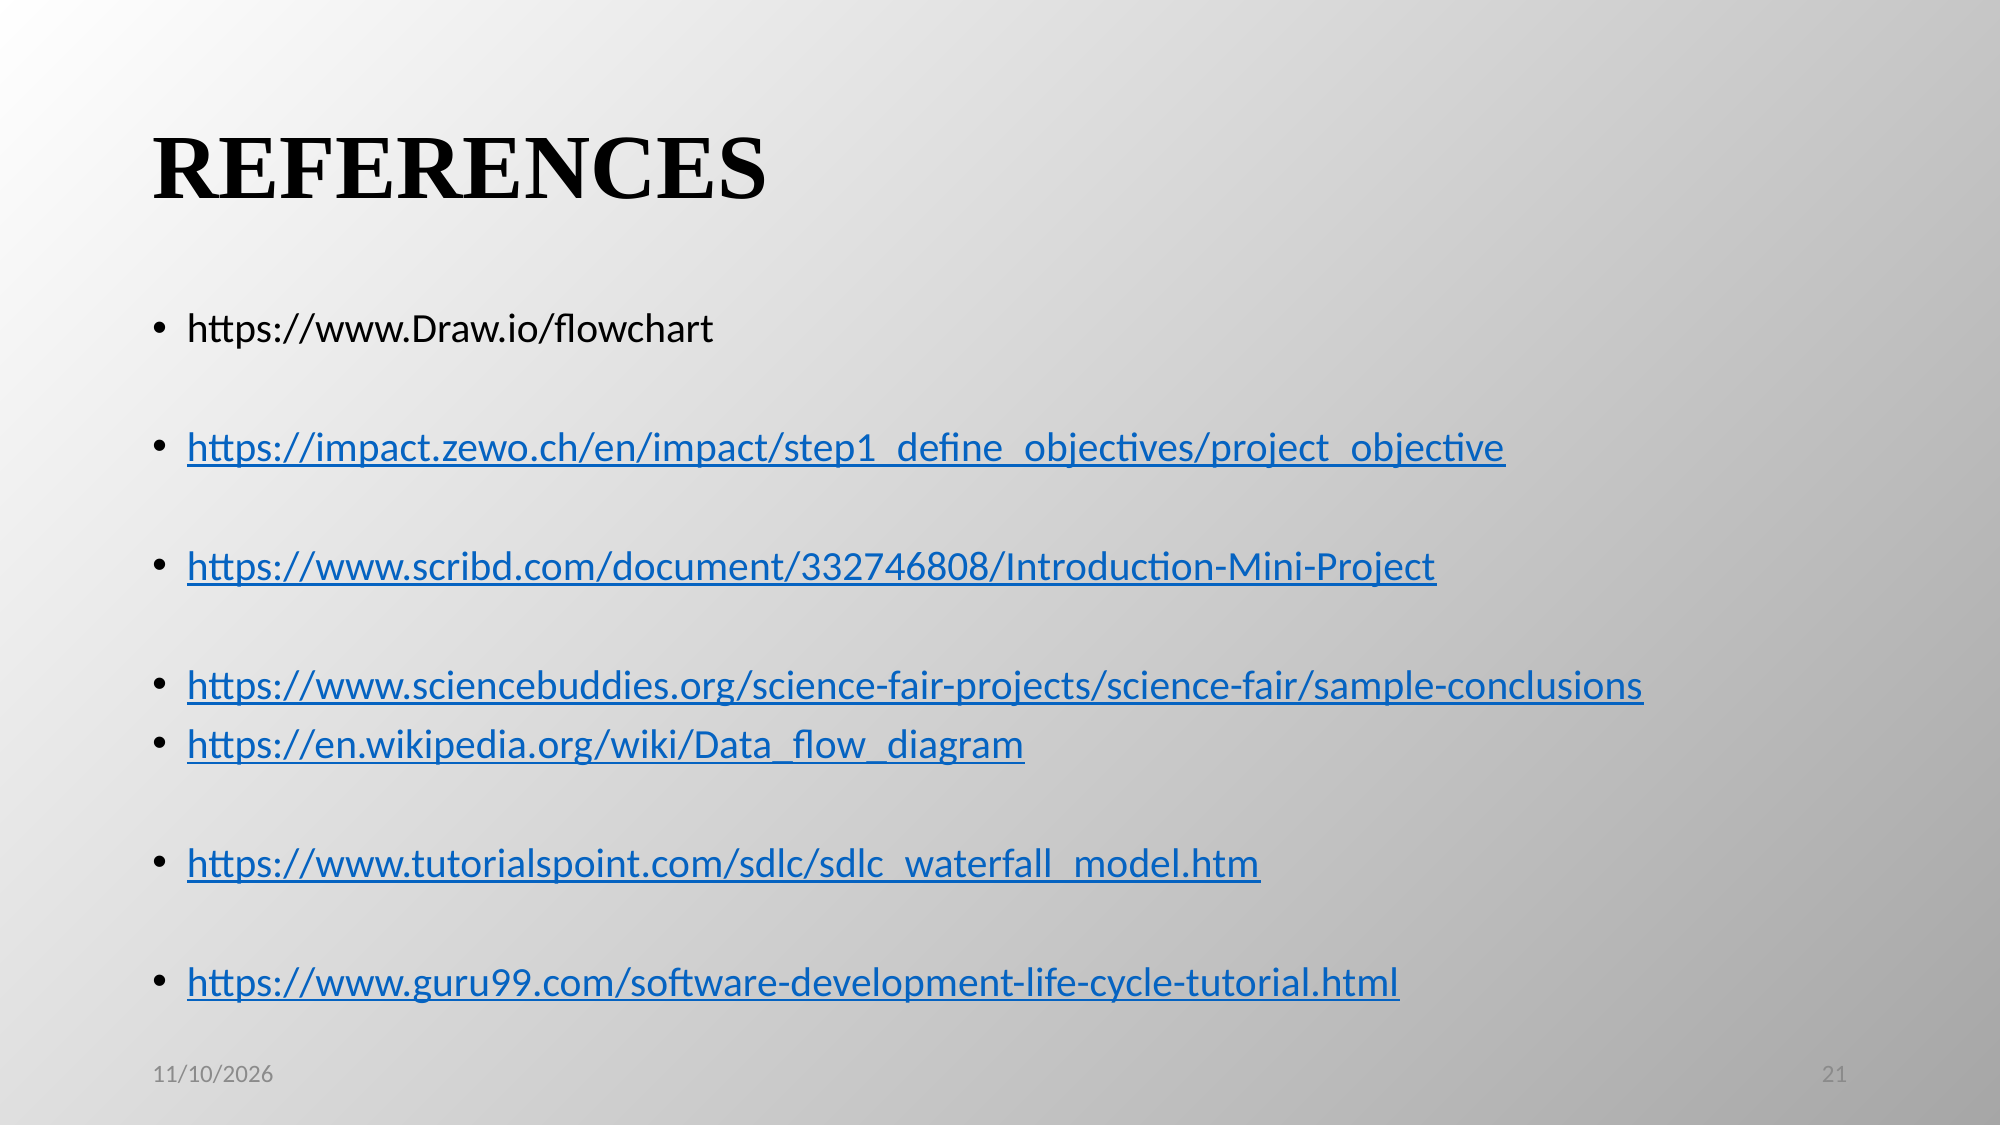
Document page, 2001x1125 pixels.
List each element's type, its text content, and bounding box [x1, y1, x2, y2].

title REFERENCES [137, 59, 1863, 278]
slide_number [137, 1042, 588, 1103]
list https://www.Draw.io/flowchart https://impact.zewo.ch/en/impact/step1_define_objectives/project_objective https://www.scribd.com/document/332746808/Introduction-Mini-Project https://www.sciencebuddies.org/science-fair-projects/science-fair/sample-conclusions https://en.wikipedia.org/wiki/Data_flow_diagram https://www.tutorialspoint.com/sdlc/sdlc_waterfall_model.htm https://www.guru99.com/software-development-life-cycle-tutorial.html [137, 299, 1863, 1014]
slide_number 21 [1412, 1042, 1863, 1103]
